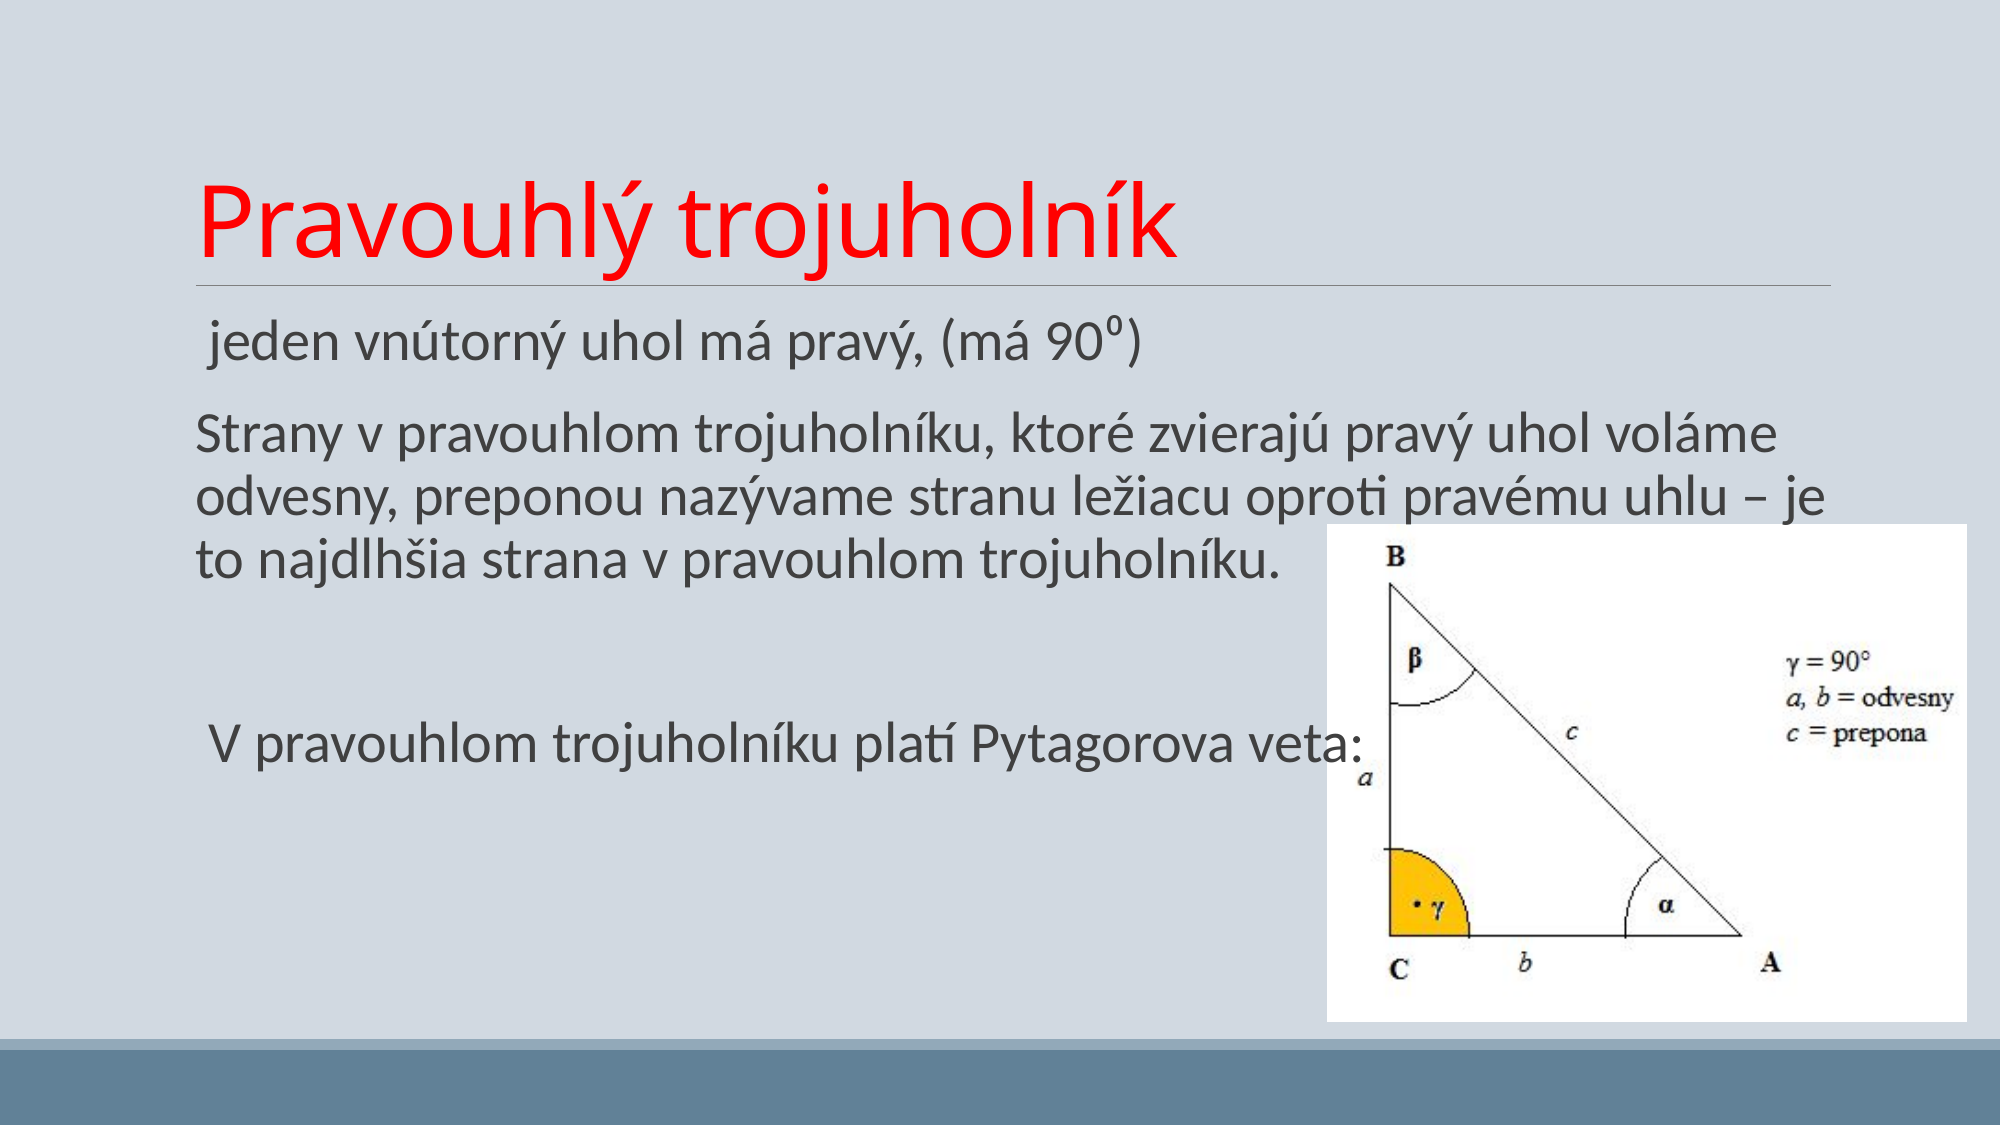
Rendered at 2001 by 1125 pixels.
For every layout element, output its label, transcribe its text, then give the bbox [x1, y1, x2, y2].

picture [1326, 524, 1967, 1022]
title Pravouhlý trojuholník [180, 47, 1830, 285]
